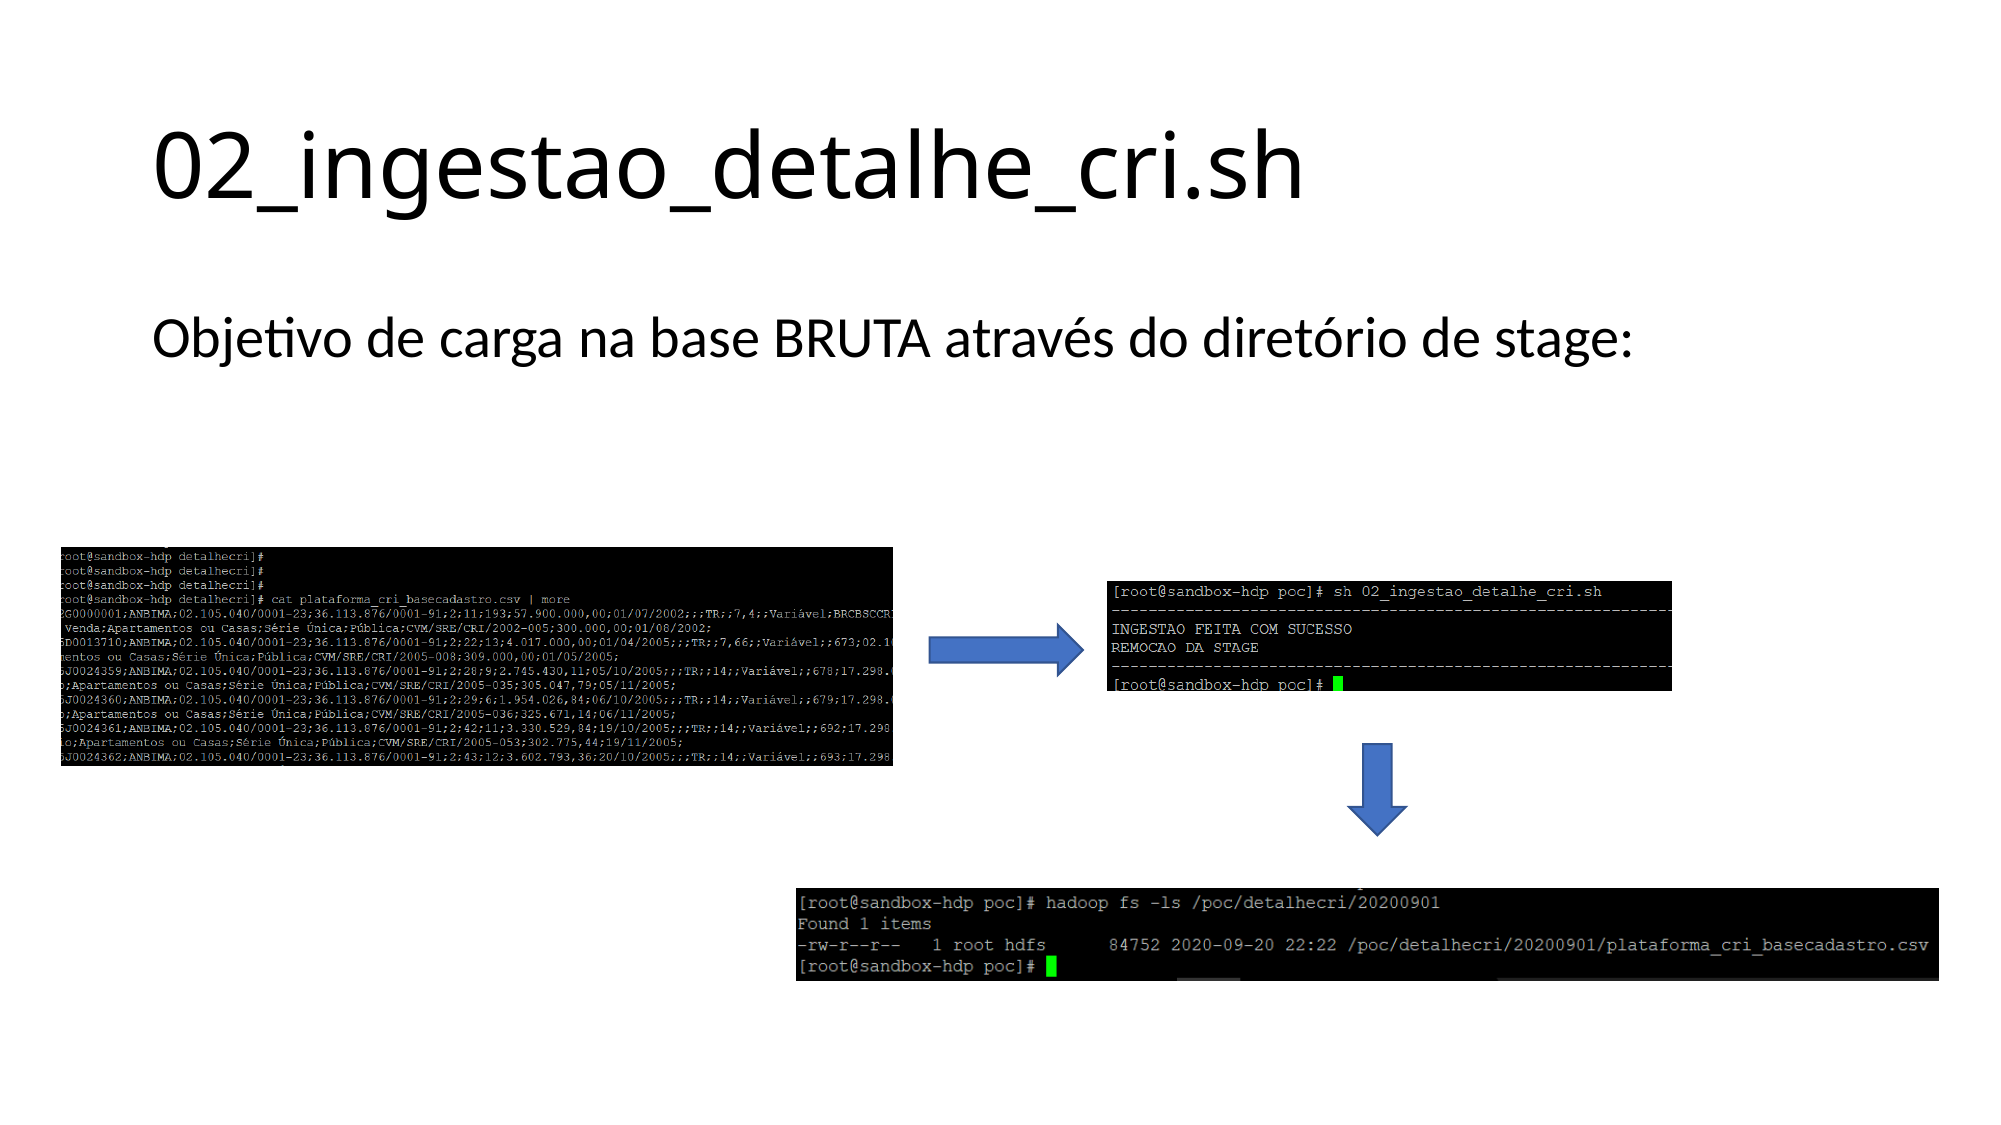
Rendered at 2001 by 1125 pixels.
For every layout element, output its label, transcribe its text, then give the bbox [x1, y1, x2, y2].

picture [1107, 581, 1672, 691]
title 02_ingestao_detalhe_cri.sh [137, 59, 1863, 278]
picture [796, 888, 1939, 981]
picture [61, 547, 893, 766]
text_box [1346, 743, 1409, 837]
list Objetivo de carga na base BRUTA através do diretório de stage: [137, 299, 1863, 1014]
text_box [928, 622, 1085, 678]
